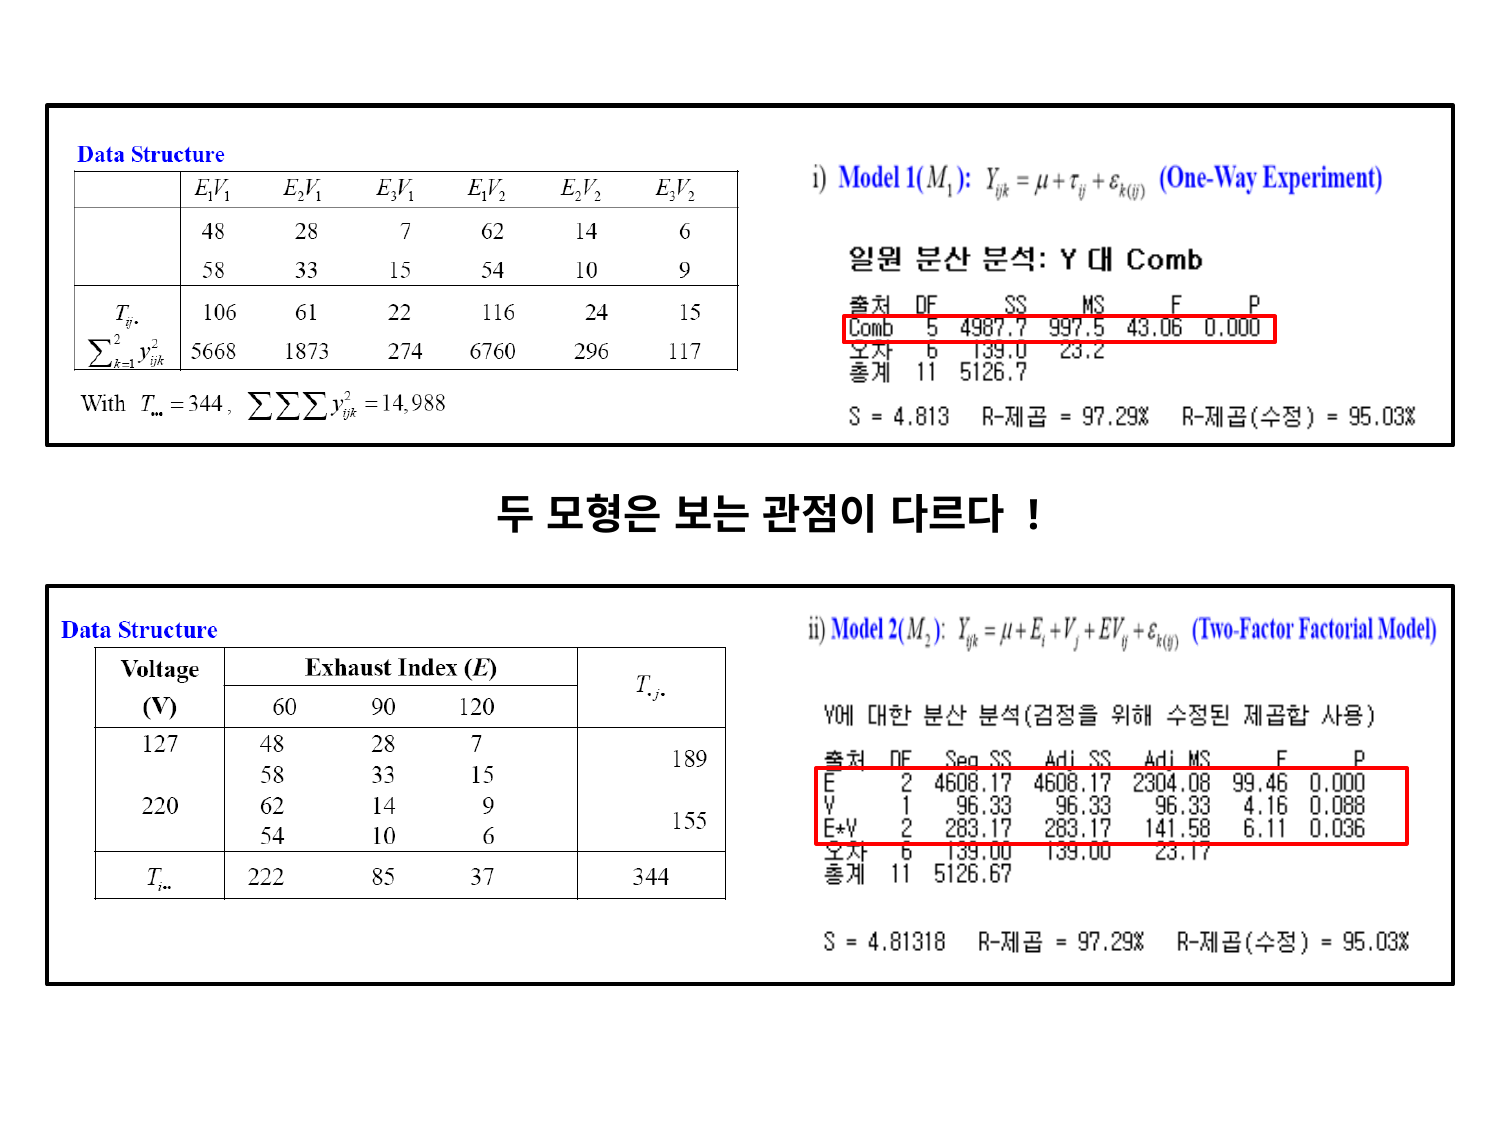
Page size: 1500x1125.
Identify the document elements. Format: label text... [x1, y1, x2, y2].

picture [46, 614, 739, 915]
picture [843, 239, 1430, 446]
picture [58, 140, 751, 423]
picture [808, 158, 1395, 212]
text_box [45, 103, 1455, 447]
picture [804, 611, 1442, 664]
picture [815, 694, 1419, 969]
text_box [45, 584, 1455, 986]
text_box 두 모형은 보는 관점이 다르다 ! [481, 480, 1055, 546]
